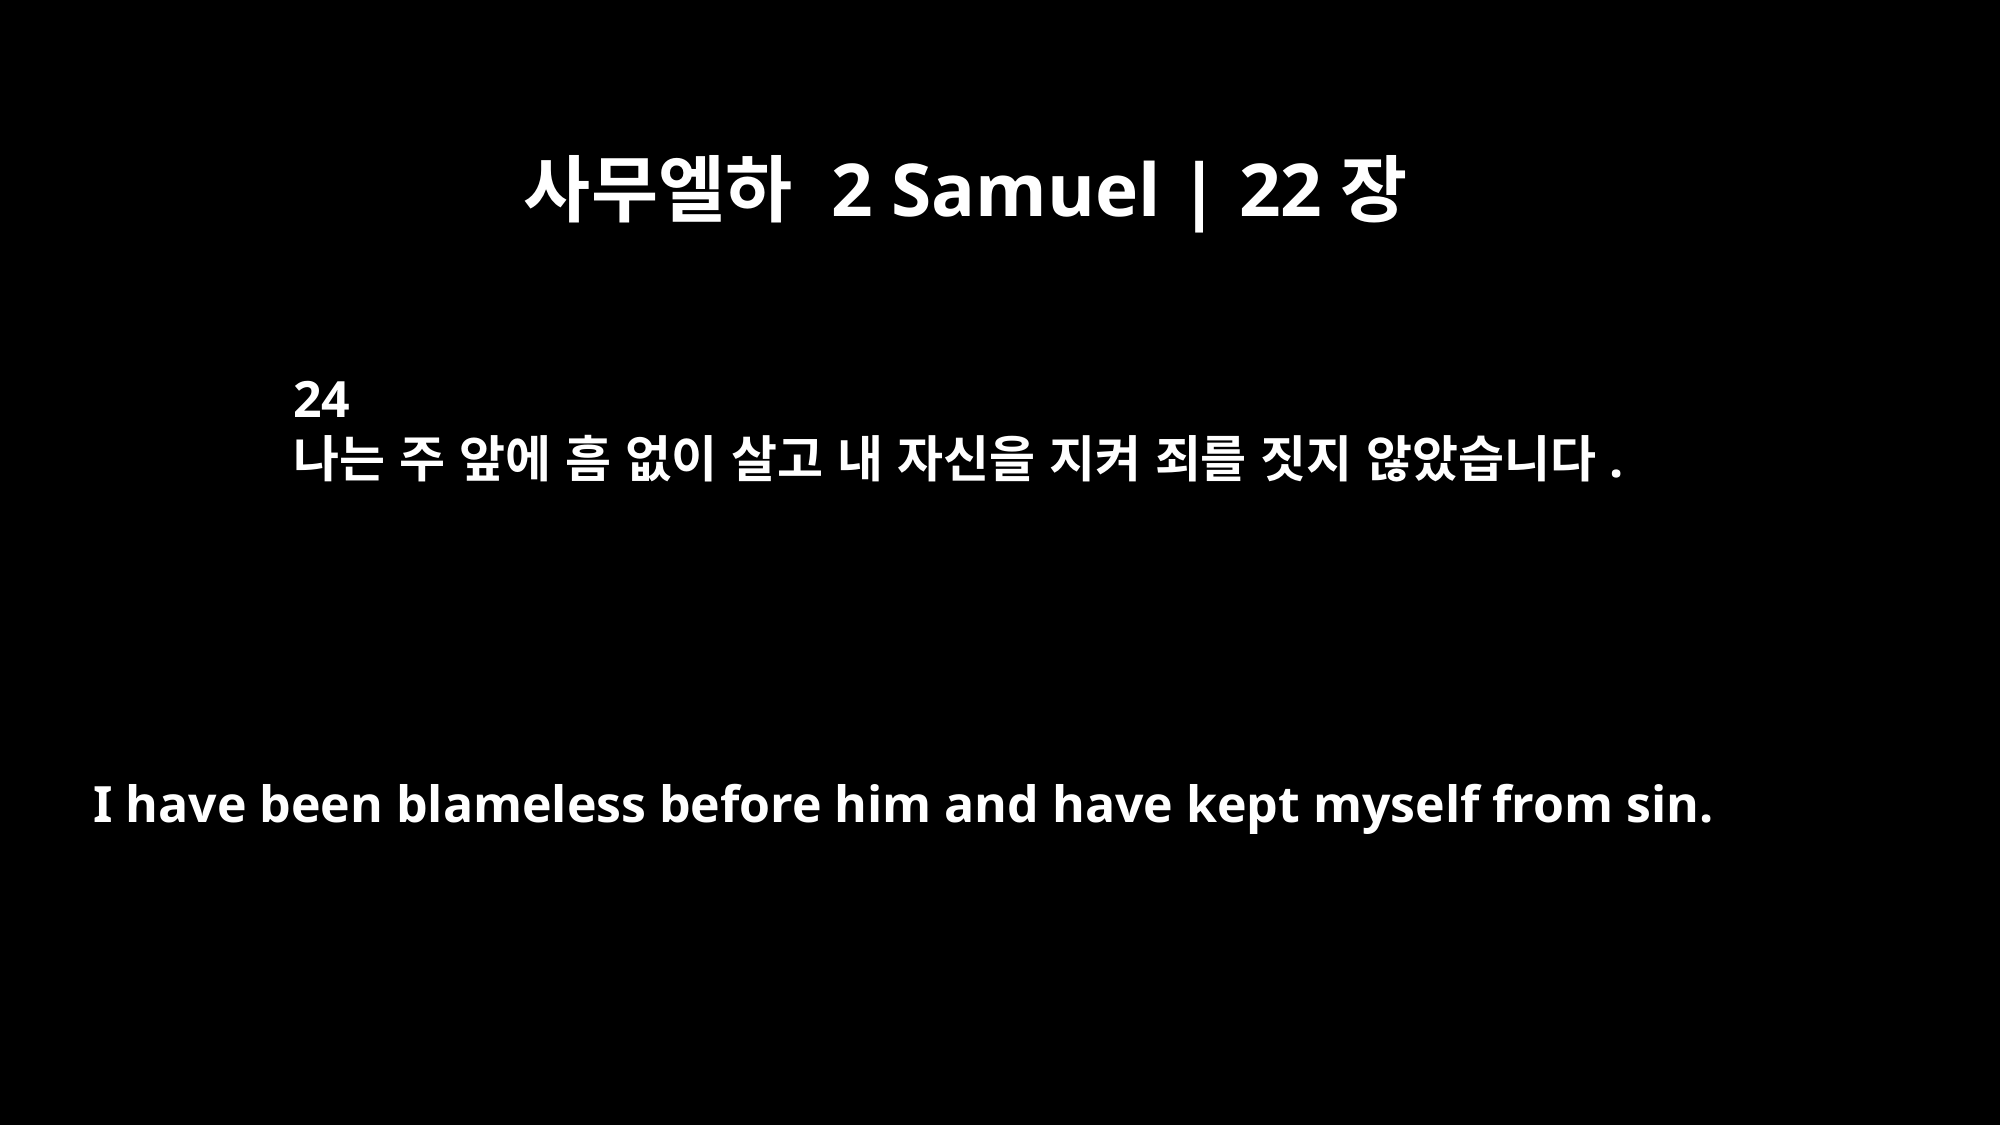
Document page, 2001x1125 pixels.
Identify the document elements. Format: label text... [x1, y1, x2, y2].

text_box I have been blameless before him and have kept myself from sin. [78, 764, 1729, 840]
text_box 사무엘하 2 Samuel | 22장 [509, 136, 1423, 239]
text_box 24 나는 주 앞에 흠 없이 살고 내 자신을 지켜 죄를 짓지 않았습니다. [278, 359, 1639, 495]
